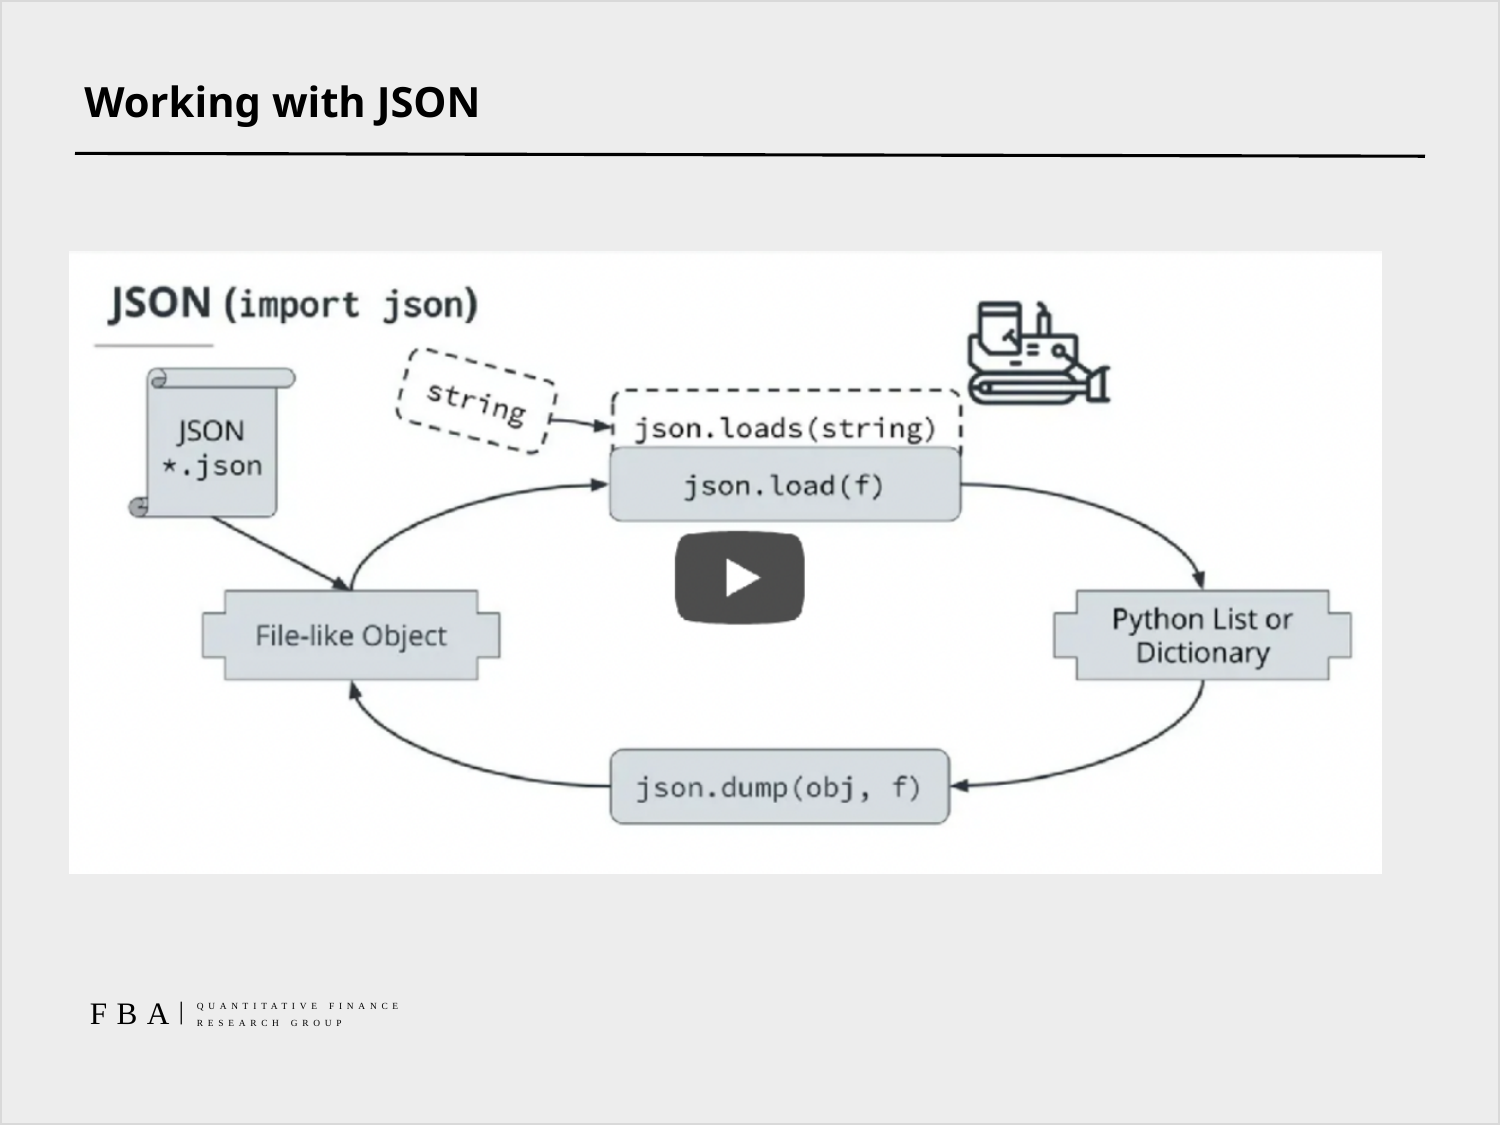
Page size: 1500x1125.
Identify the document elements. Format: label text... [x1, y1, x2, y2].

picture [69, 251, 1382, 874]
title Working with JSON [69, 73, 1397, 144]
